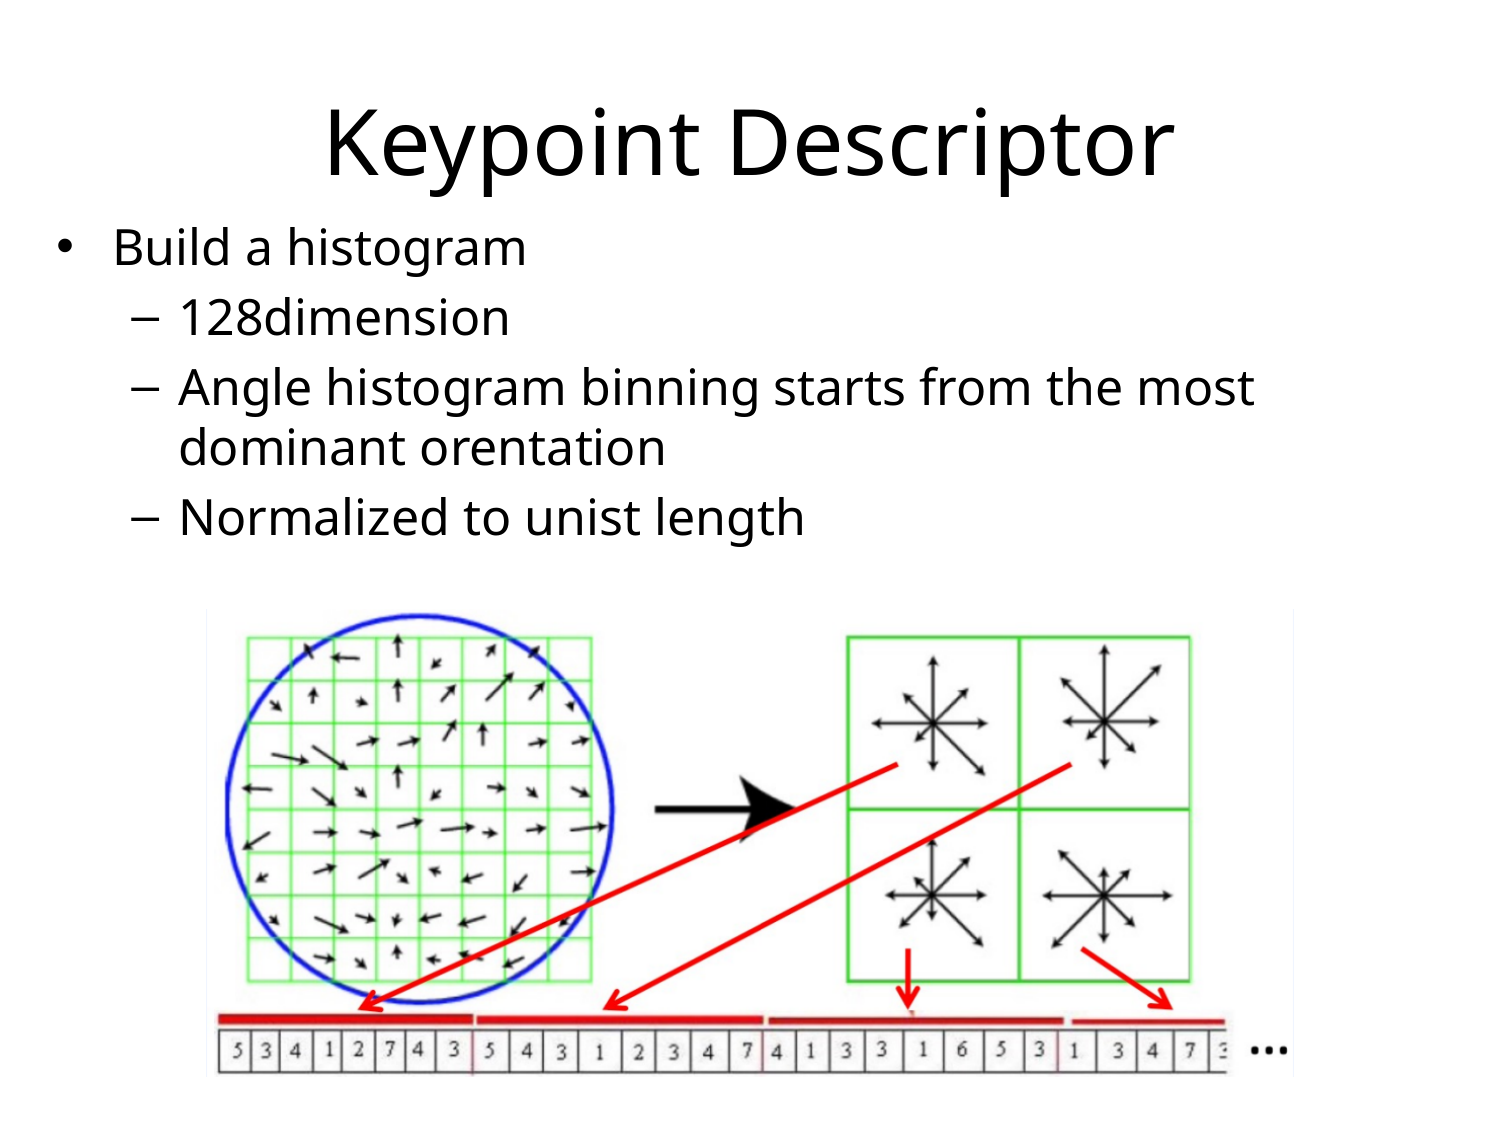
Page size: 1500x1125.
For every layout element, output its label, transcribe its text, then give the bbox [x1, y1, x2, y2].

list Build a histogram 128dimension Angle histogram binning starts from the most dominant orentation Normalized to unist length [41, 208, 1459, 951]
picture [206, 609, 1294, 1078]
title Keypoint Descriptor [75, 45, 1425, 208]
